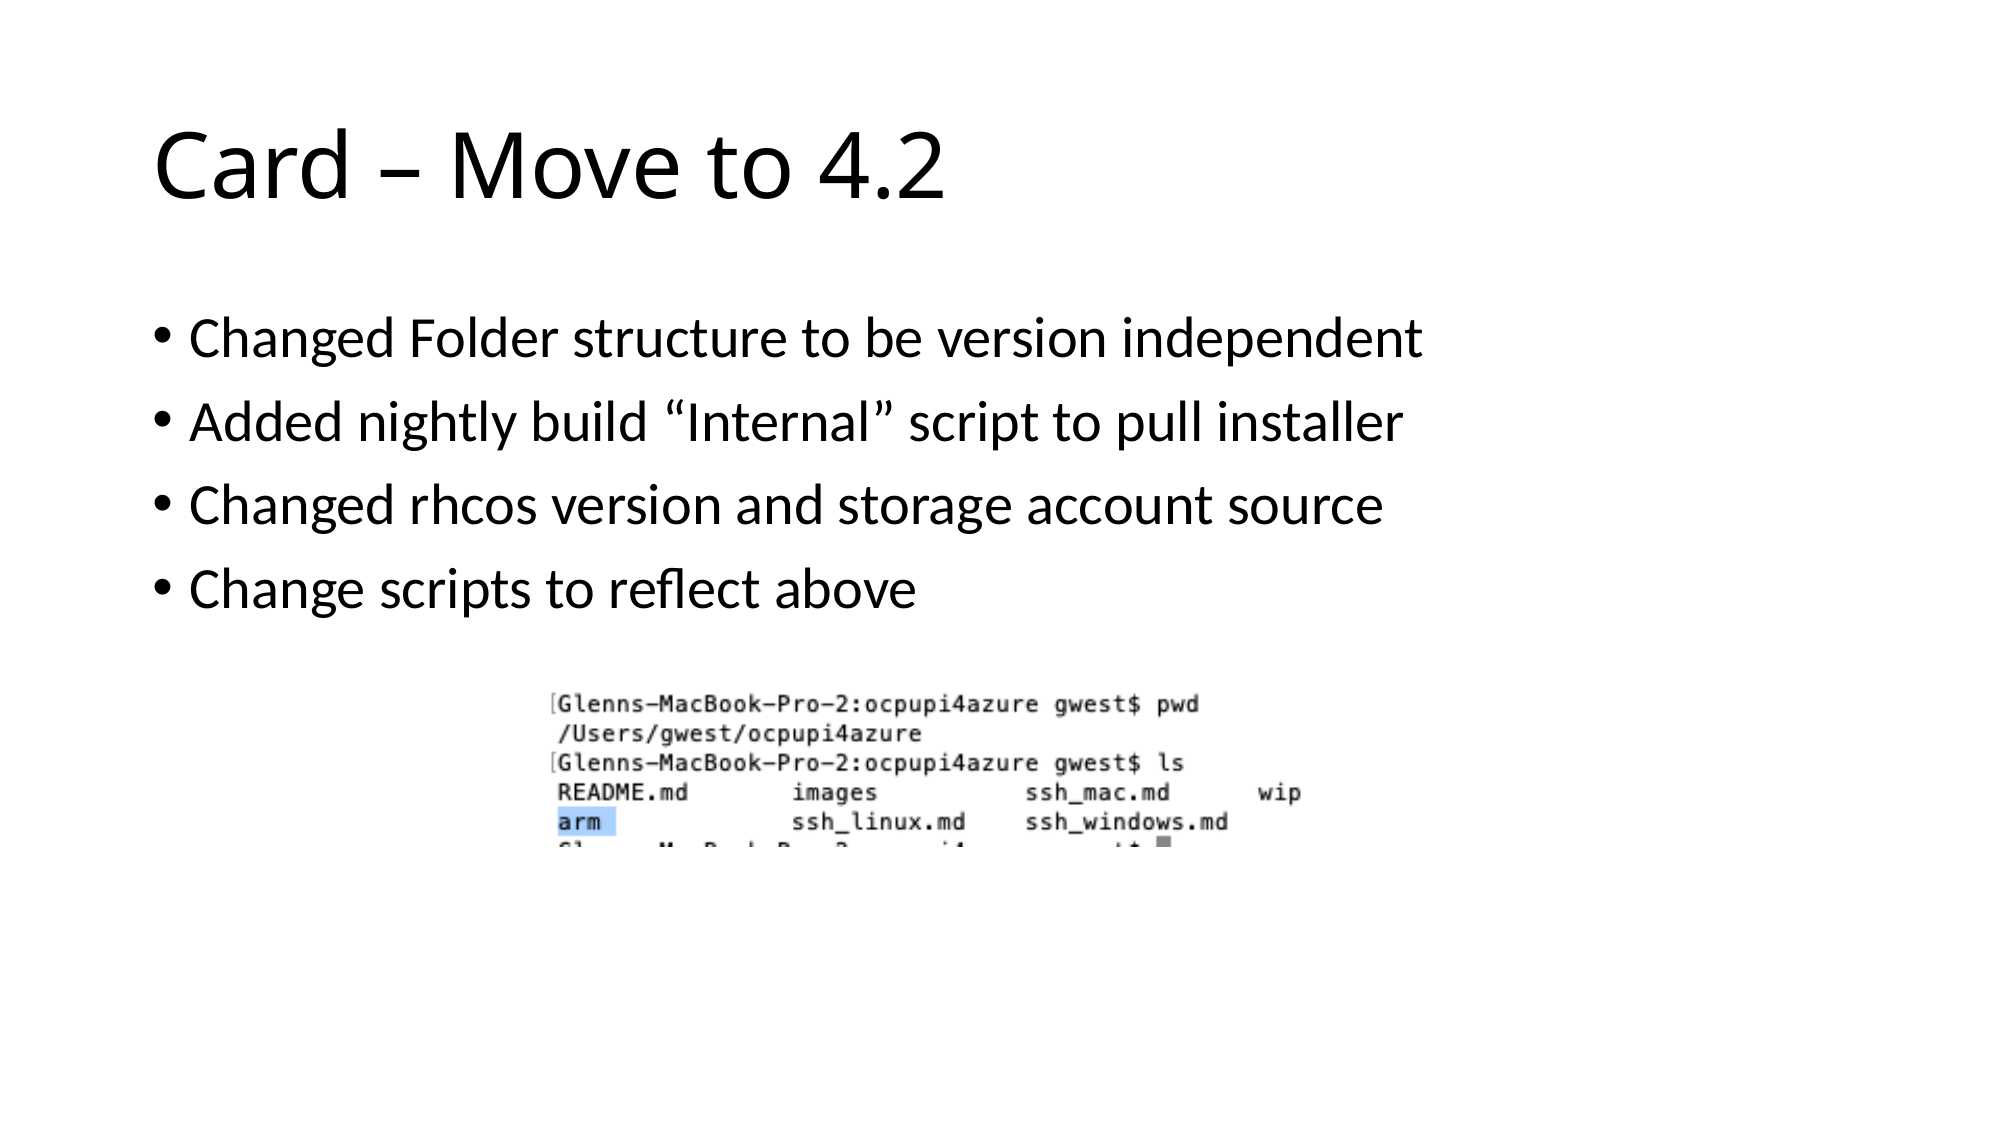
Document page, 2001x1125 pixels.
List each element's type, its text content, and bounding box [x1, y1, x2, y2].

picture [550, 685, 1403, 847]
title Card – Move to 4.2 [137, 59, 1863, 278]
list Changed Folder structure to be version independent Added nightly build “Internal” script to pull installer Changed rhcos version and storage account source Change scripts to reflect above [137, 299, 1863, 1014]
